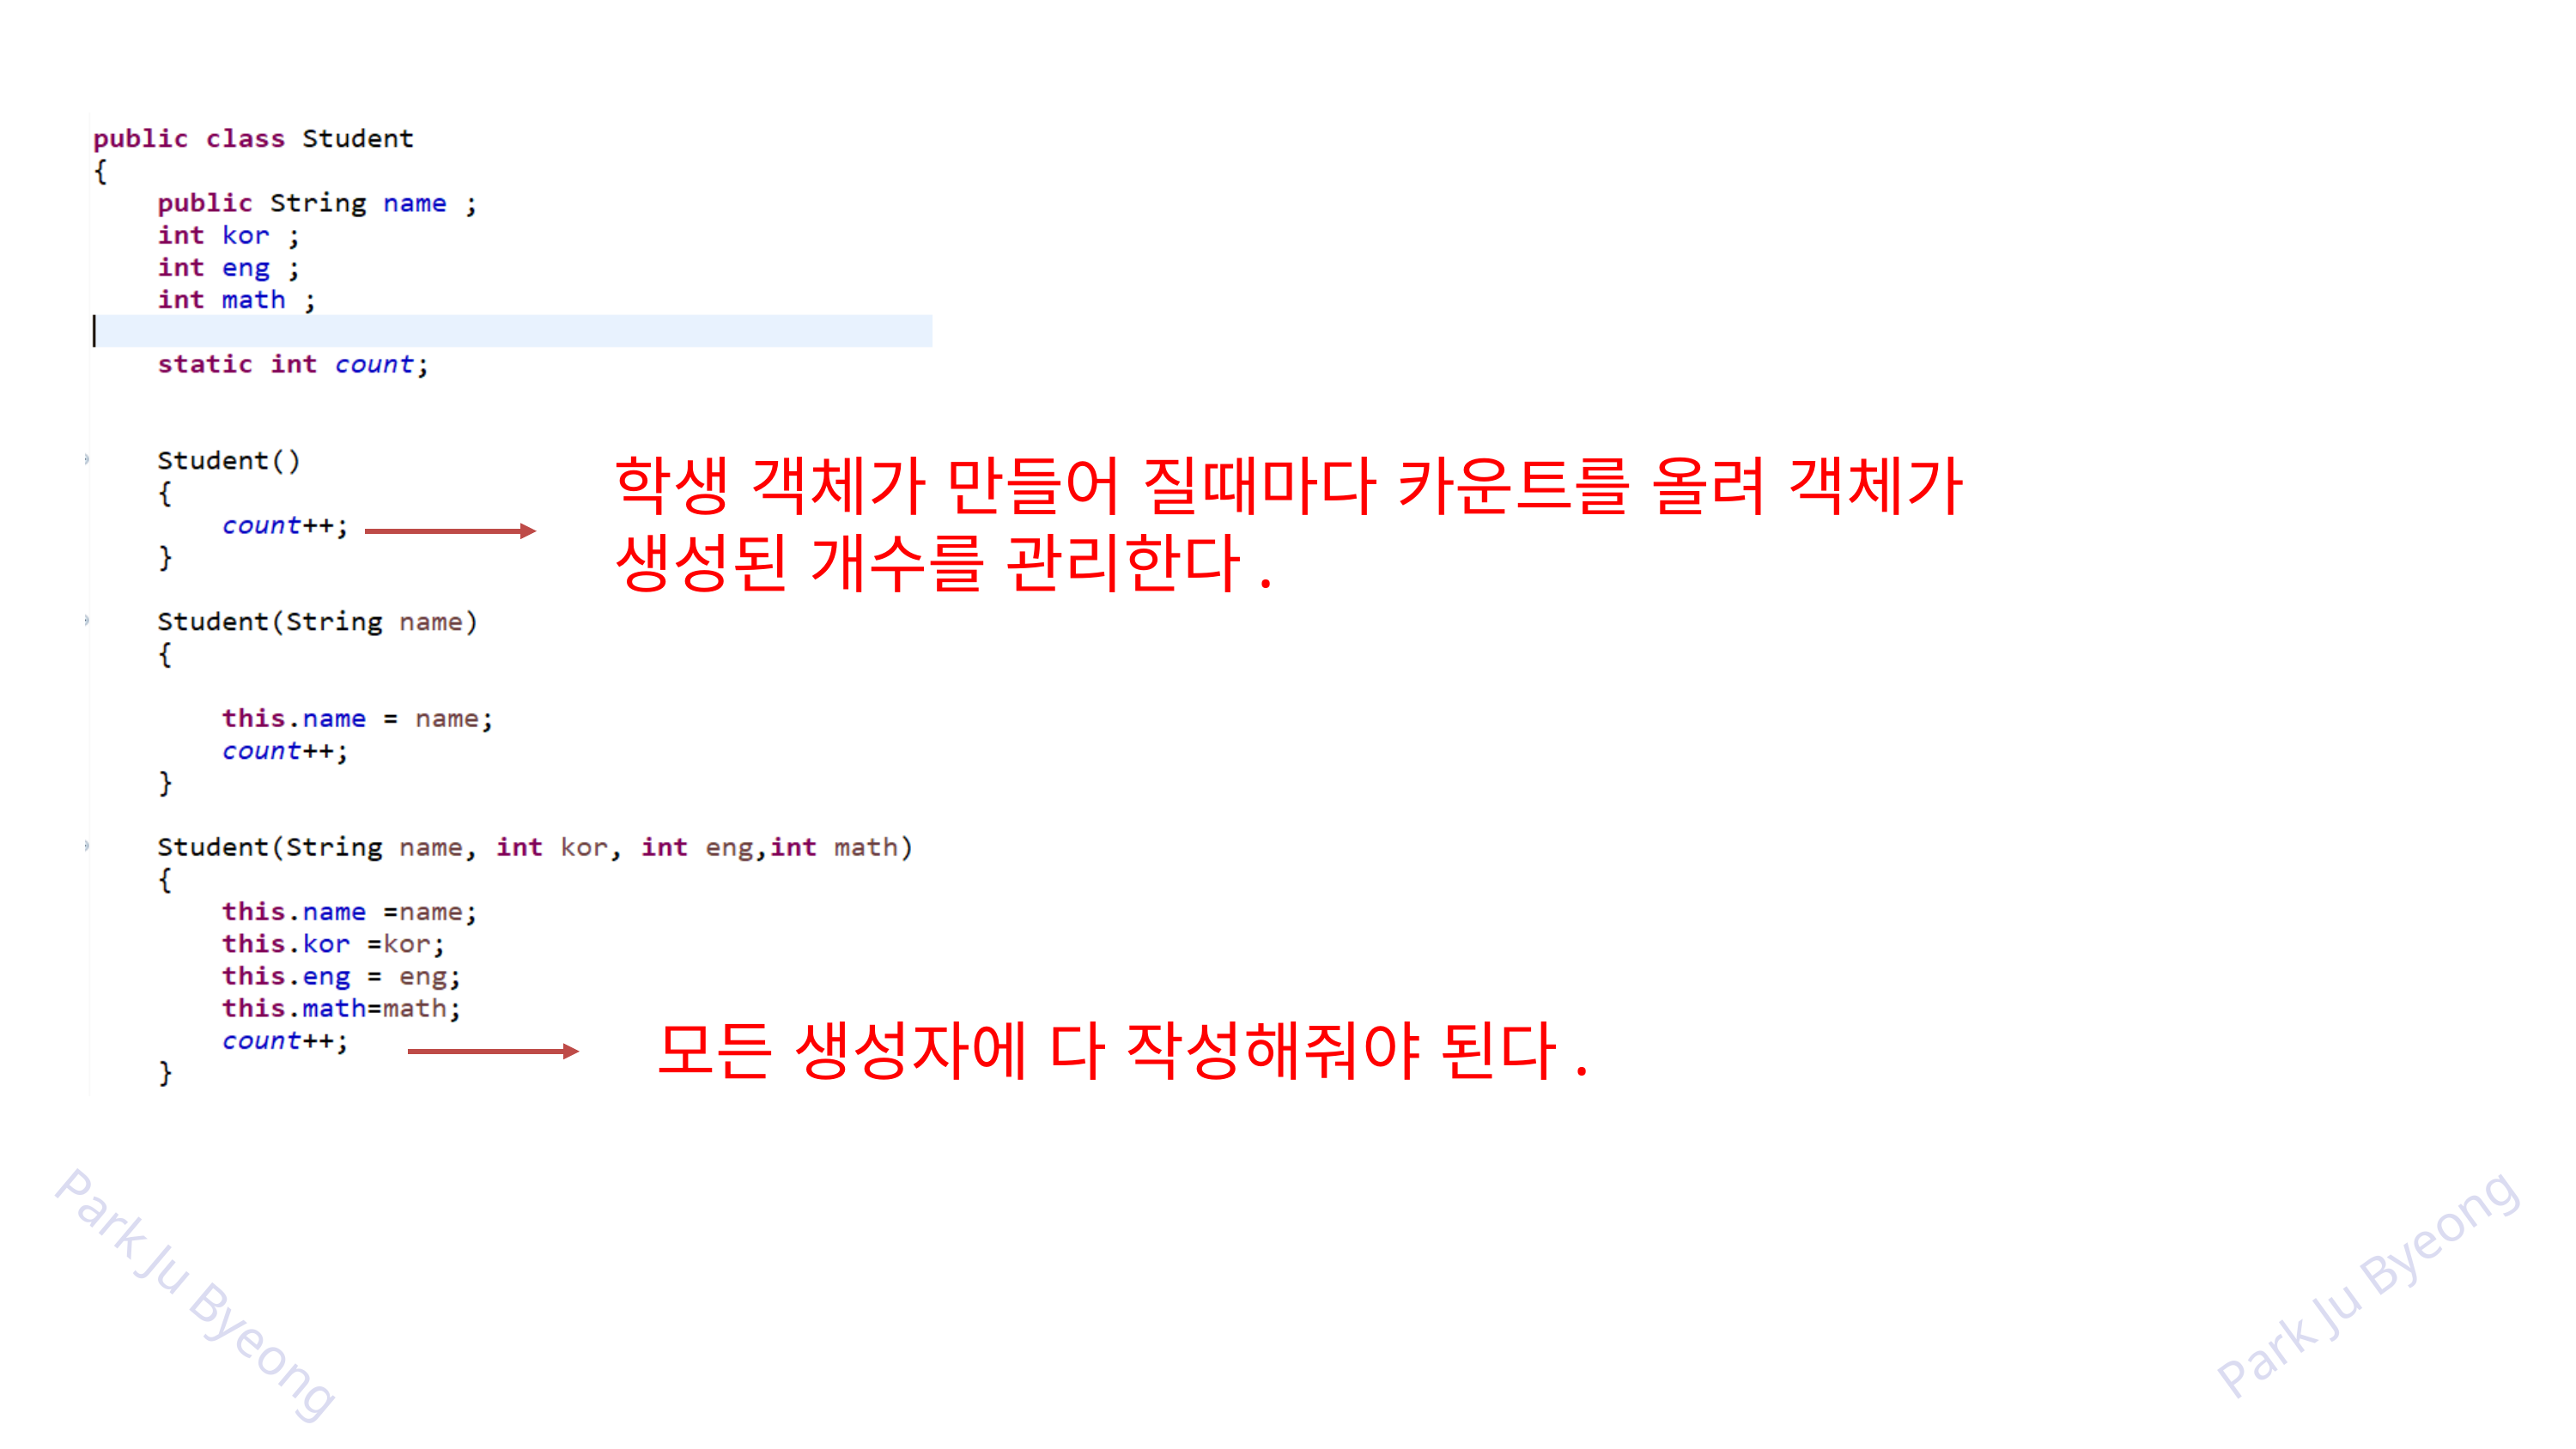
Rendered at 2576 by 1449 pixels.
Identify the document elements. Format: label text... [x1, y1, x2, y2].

text_box 학생 객체가 만들어 질때마다 카운트를 올려 객체가 생성된 개수를 관리한다. [936, 440, 2039, 608]
picture [85, 112, 933, 1096]
text_box 모든 생성자에 다 작성해줘야 된다. [936, 1004, 2082, 1094]
